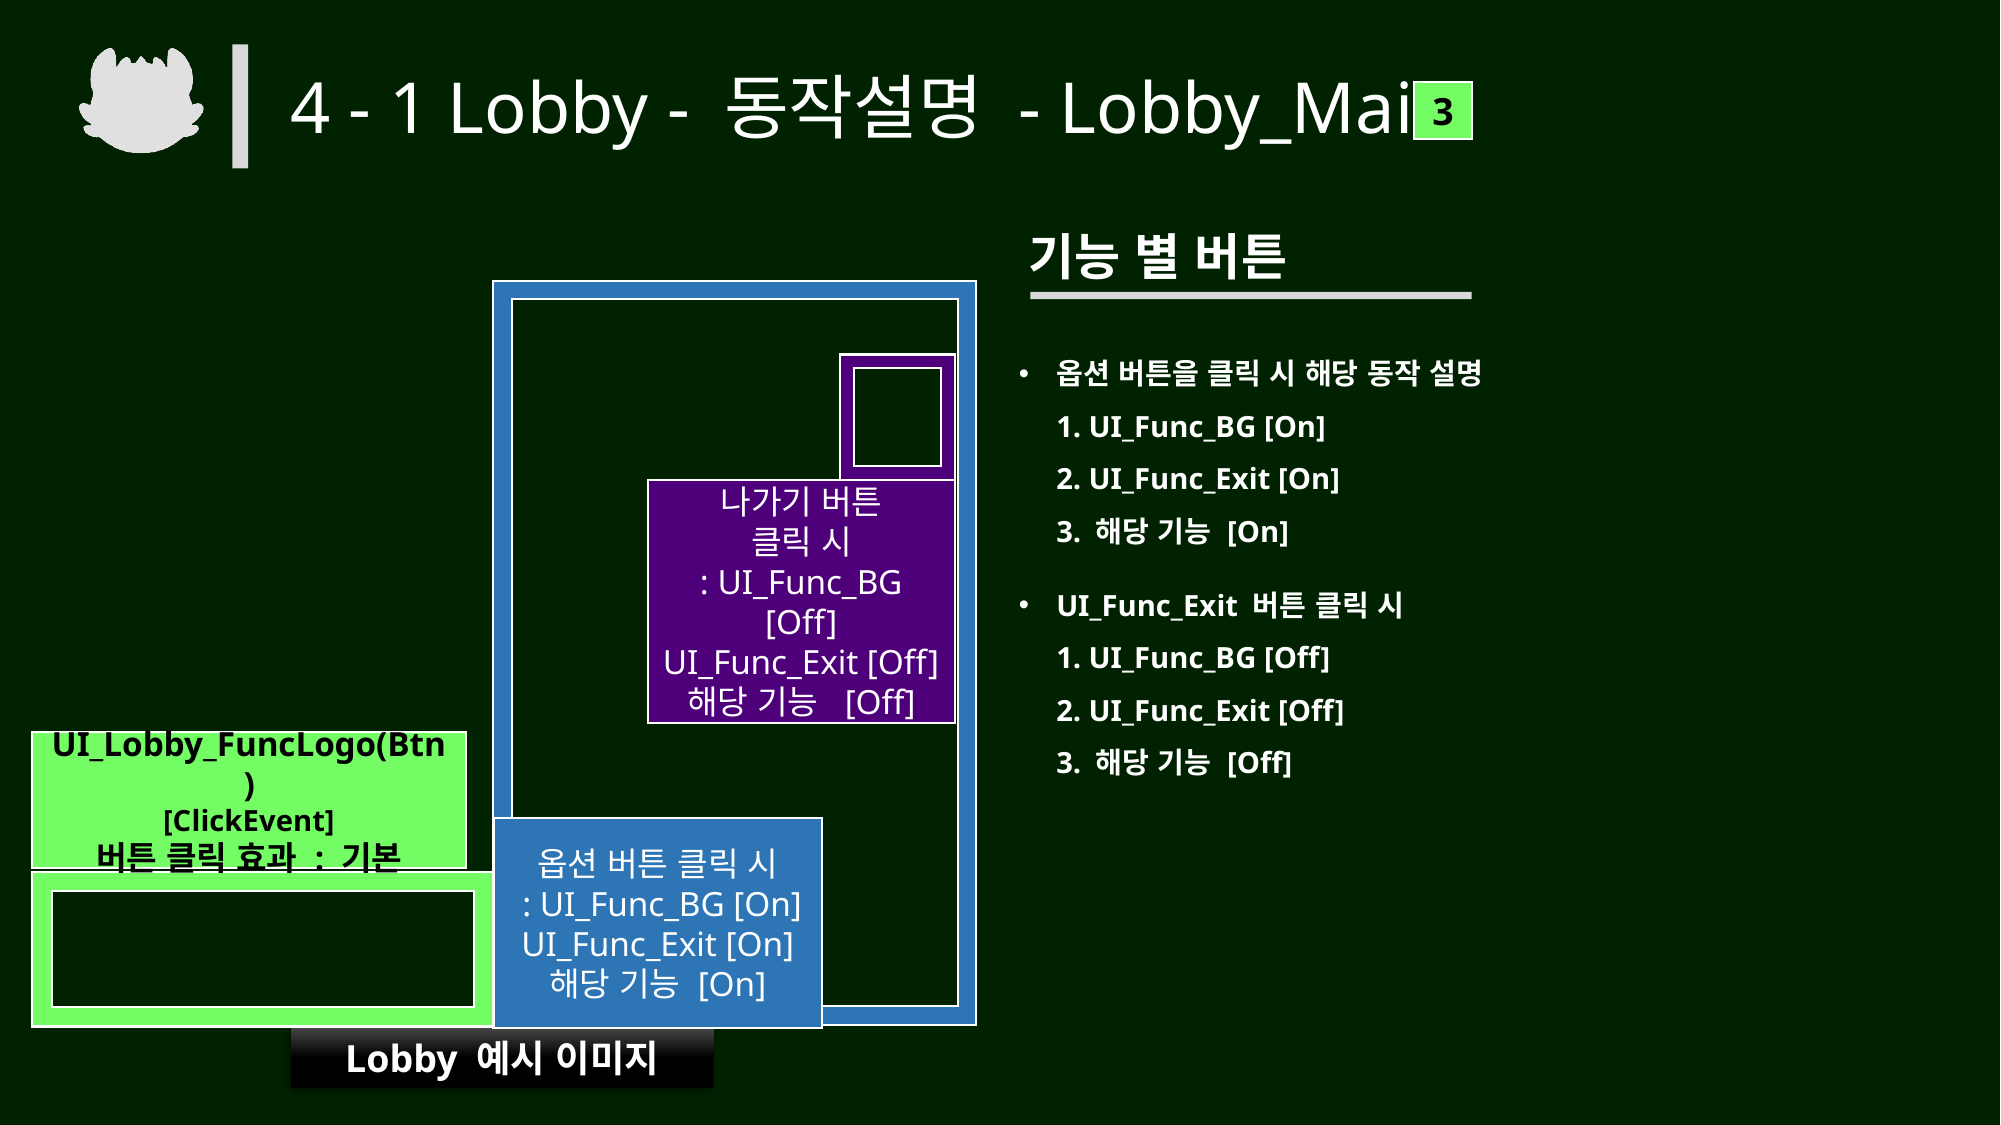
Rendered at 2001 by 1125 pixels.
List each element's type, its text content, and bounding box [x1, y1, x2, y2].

text_box [231, 43, 249, 169]
text_box 3 [1413, 81, 1473, 140]
title 4 - 1 Lobby - 동작설명 - Lobby_Main [275, 64, 1734, 156]
text_box Lobby 예시 이미지 [291, 1028, 714, 1088]
text_box 기능 별 버튼 [1014, 224, 1951, 300]
text_box [31, 871, 495, 1028]
text_box 옵션 버튼 클릭 시 : UI_Func_BG [On] UI_Func_Exit [On] 해당 기능 [On] [492, 817, 823, 1029]
text_box 나가기 버튼 클릭 시 : UI_Func_BG [Off] UI_Func_Exit [Off] 해당 기능 [Off] [647, 479, 956, 724]
text_box [839, 353, 956, 479]
picture [75, 44, 205, 156]
text_box [1029, 291, 1473, 300]
text_box UI_Lobby_FuncLogo(Btn) [ClickEvent] 버튼 클릭 효과 : 기본 [31, 731, 467, 869]
text_box 옵션 버튼을 클릭 시 해당 동작 설명 1. UI_Func_BG [On] 2. UI_Func_Exit [On] 3. 해당 기능 [On] UI_Func_Exit 버튼 클릭 시 1. UI_Func_BG [Off] 2. UI_Func_Exit [Off] 3. 해당 기능 [Off] [1003, 330, 1951, 1089]
text_box [492, 280, 977, 1026]
